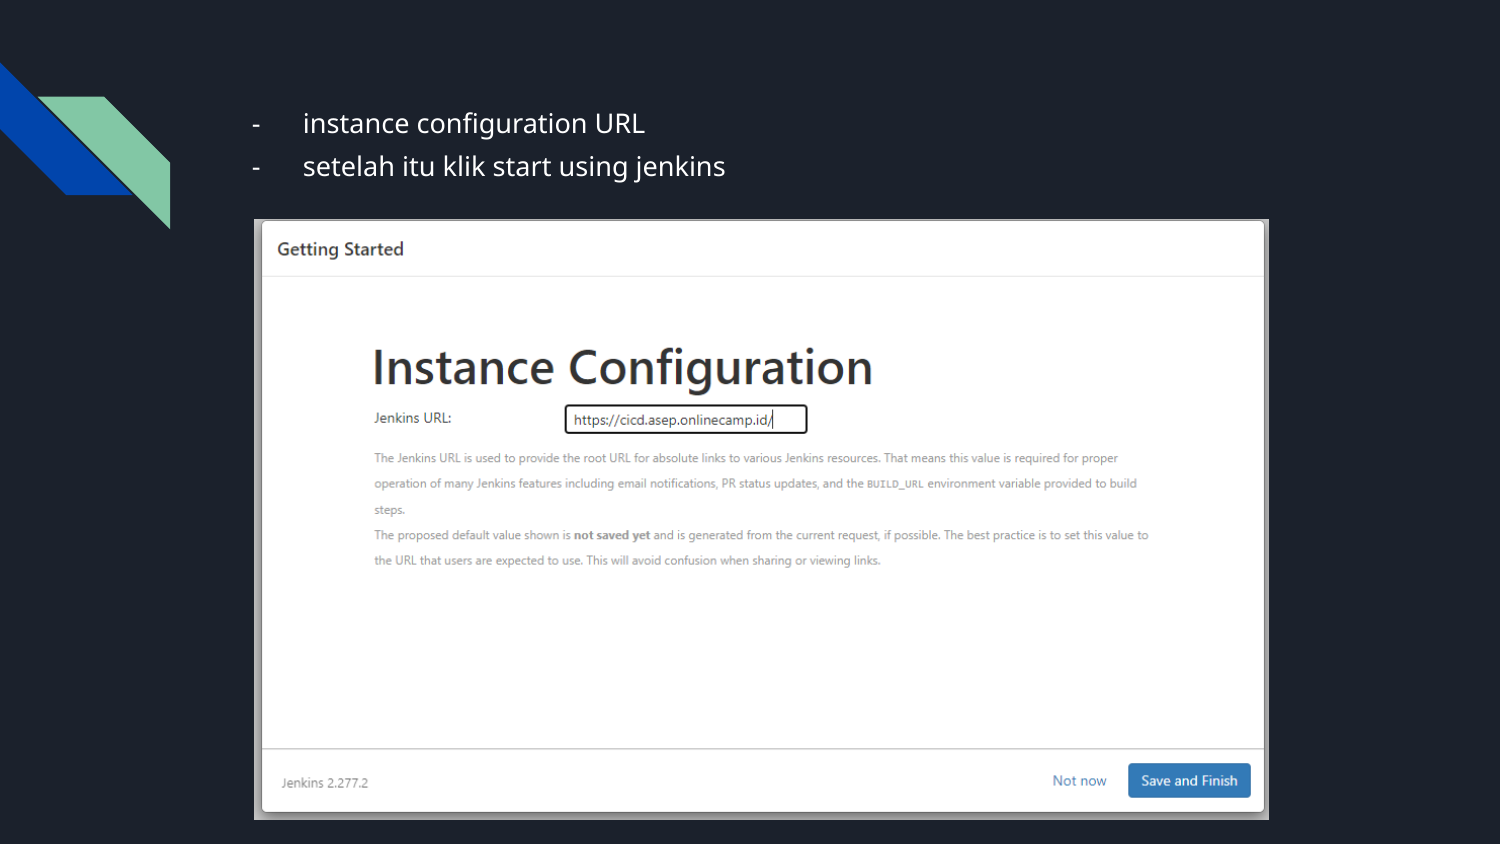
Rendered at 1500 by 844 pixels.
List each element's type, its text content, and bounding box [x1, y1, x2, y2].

picture [254, 219, 1269, 820]
list instance configuration URL setelah itu klik start using jenkins [212, 84, 1368, 735]
